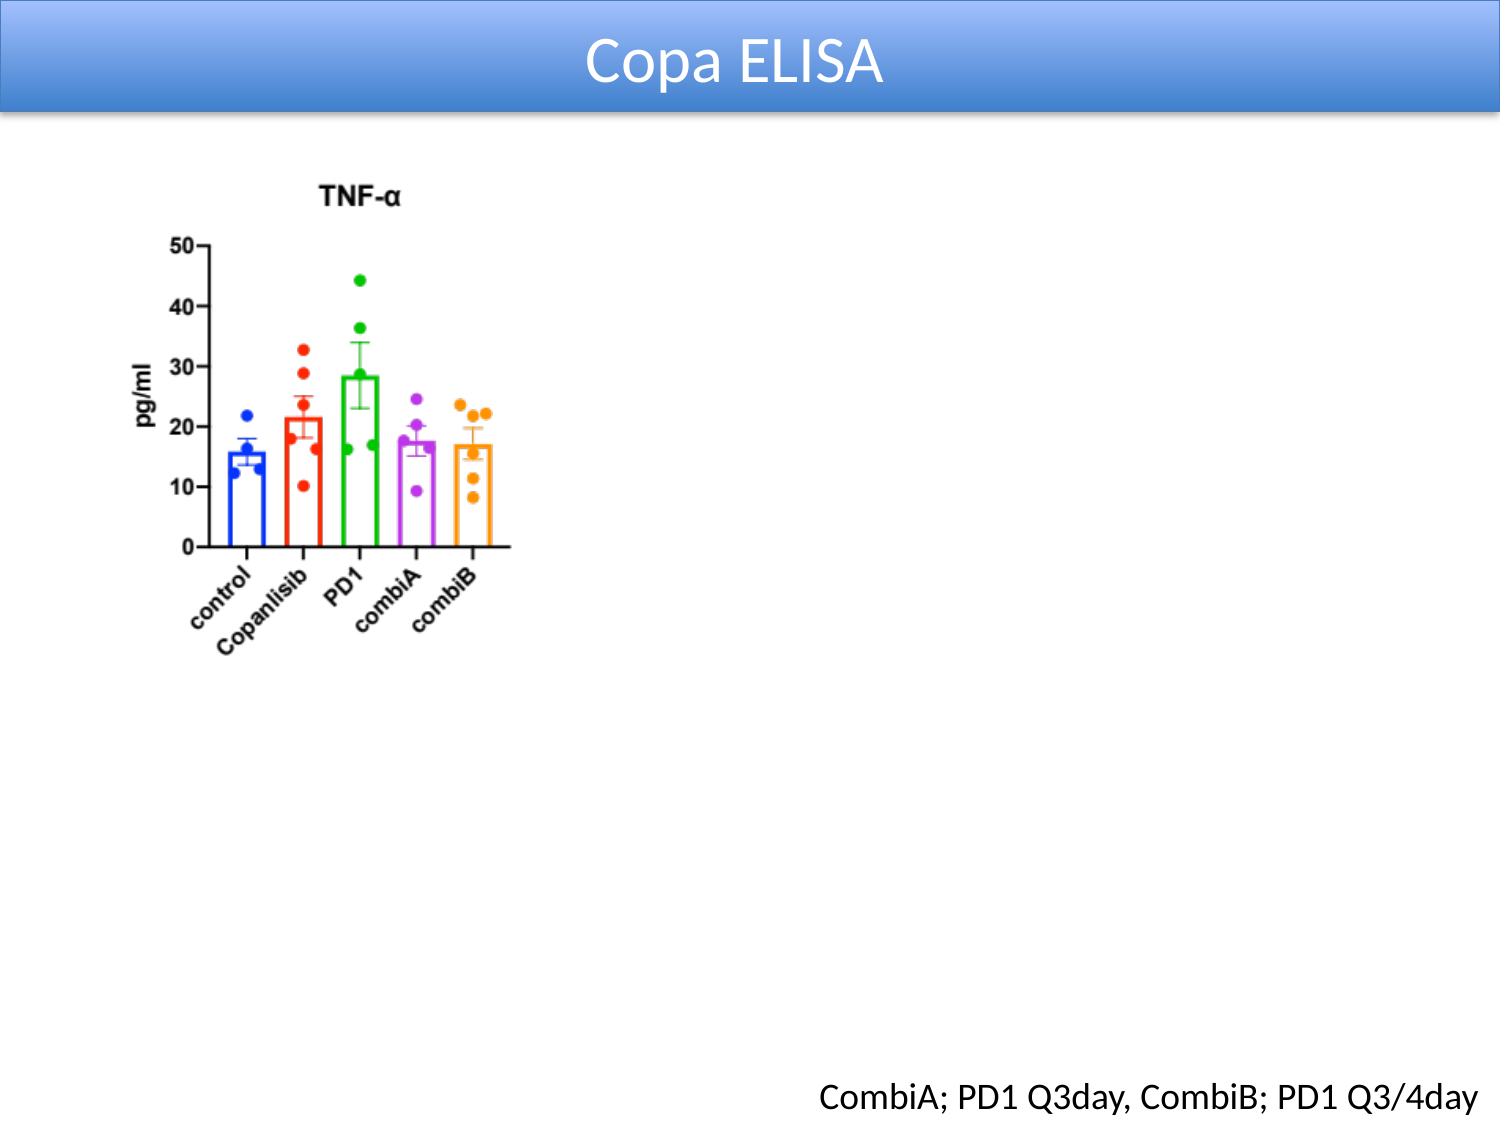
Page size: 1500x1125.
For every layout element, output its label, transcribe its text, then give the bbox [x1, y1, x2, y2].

picture [118, 170, 524, 667]
text_box Copa ELISA [0, 0, 1500, 112]
text_box CombiA; PD1 Q3day, CombiB; PD1 Q3/4day [804, 1064, 1494, 1125]
